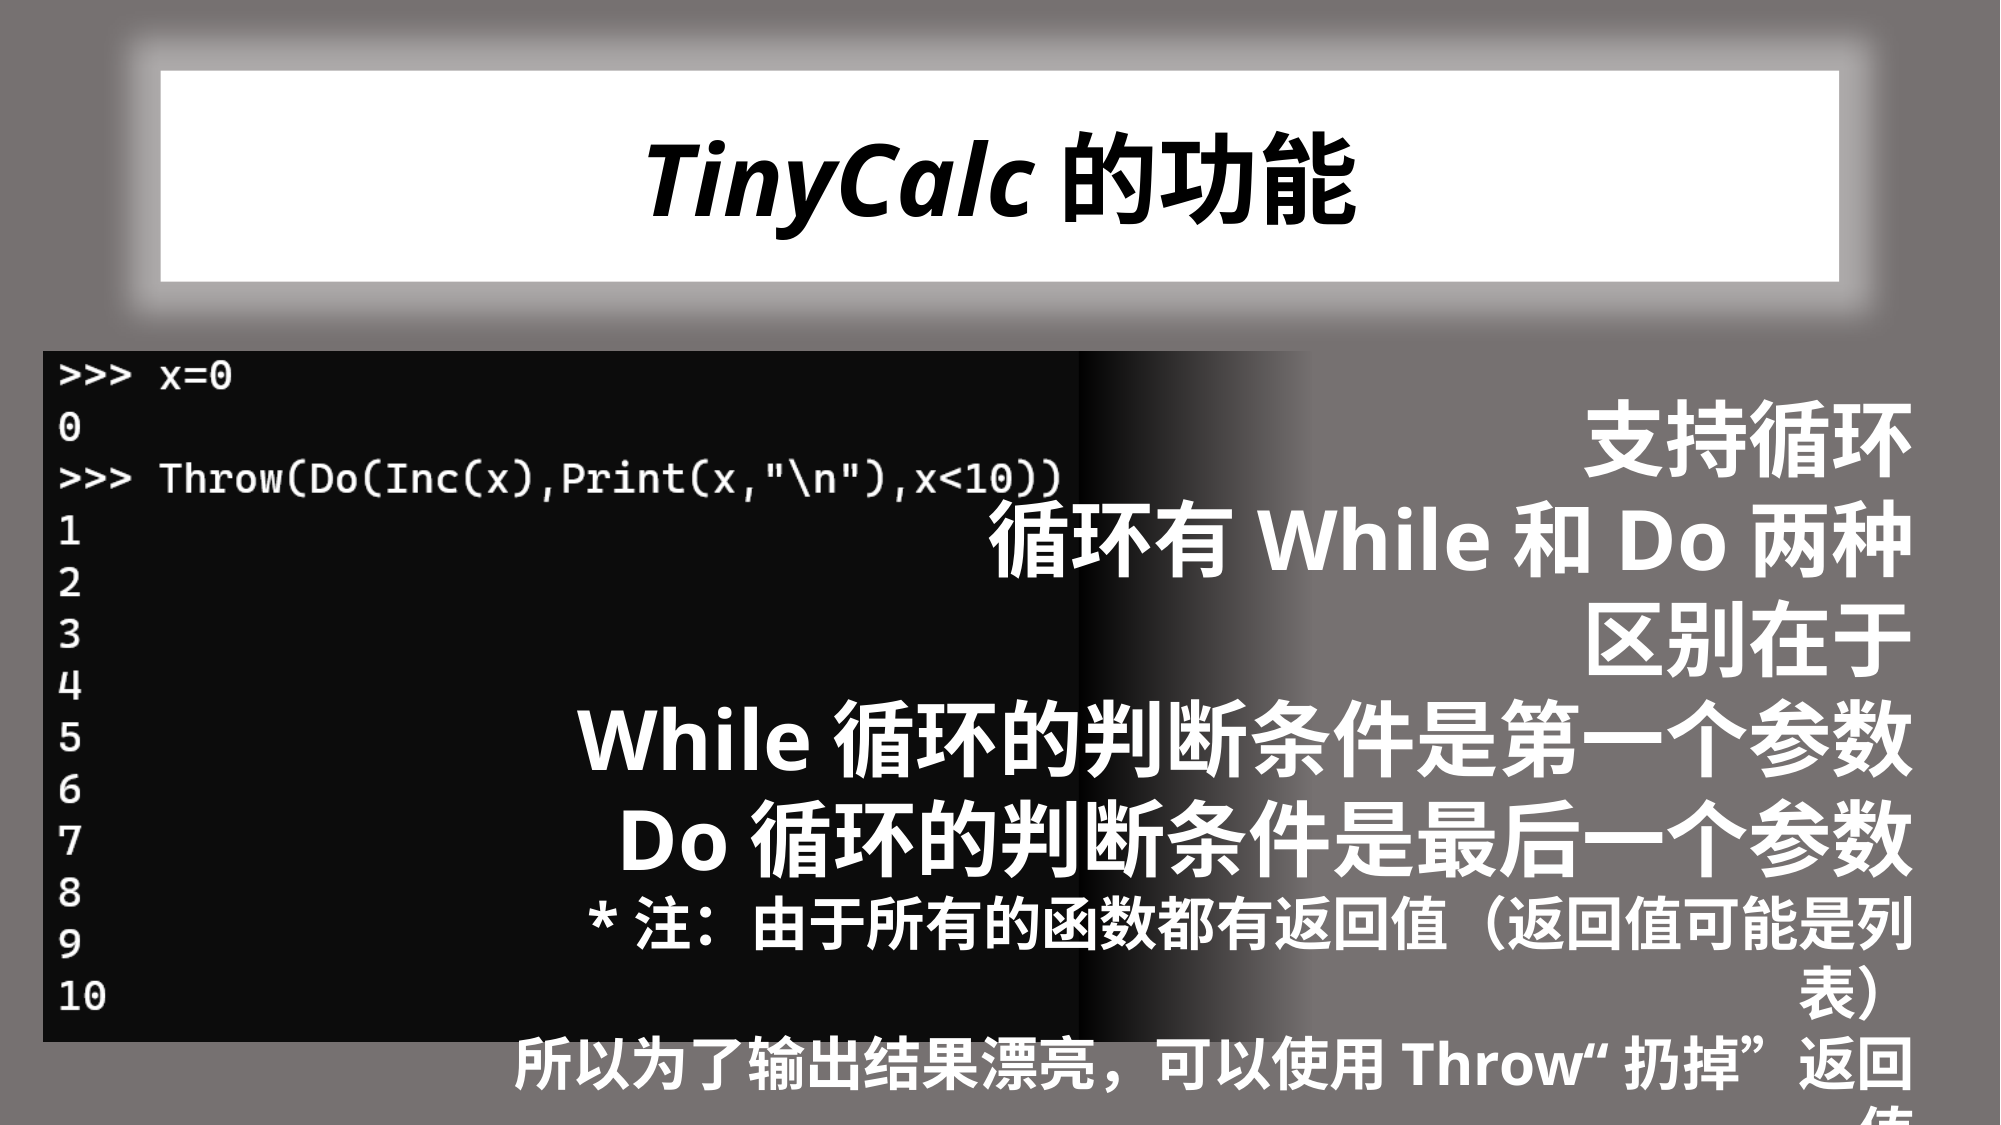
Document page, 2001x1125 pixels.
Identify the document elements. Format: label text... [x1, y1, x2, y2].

text_box TinyCalc的功能 [160, 70, 1840, 283]
text_box [1115, 351, 1312, 380]
picture [43, 351, 1115, 1042]
text_box 支持循环 循环有While和Do两种 区别在于 While循环的判断条件是第一个参数 Do循环的判断条件是最后一个参数 *注：由于所有的函数都有返回值（返回值可能是列表） 所以为了输出结果漂亮，可以使用Throw“扔掉”返回值 [460, 380, 1930, 1125]
